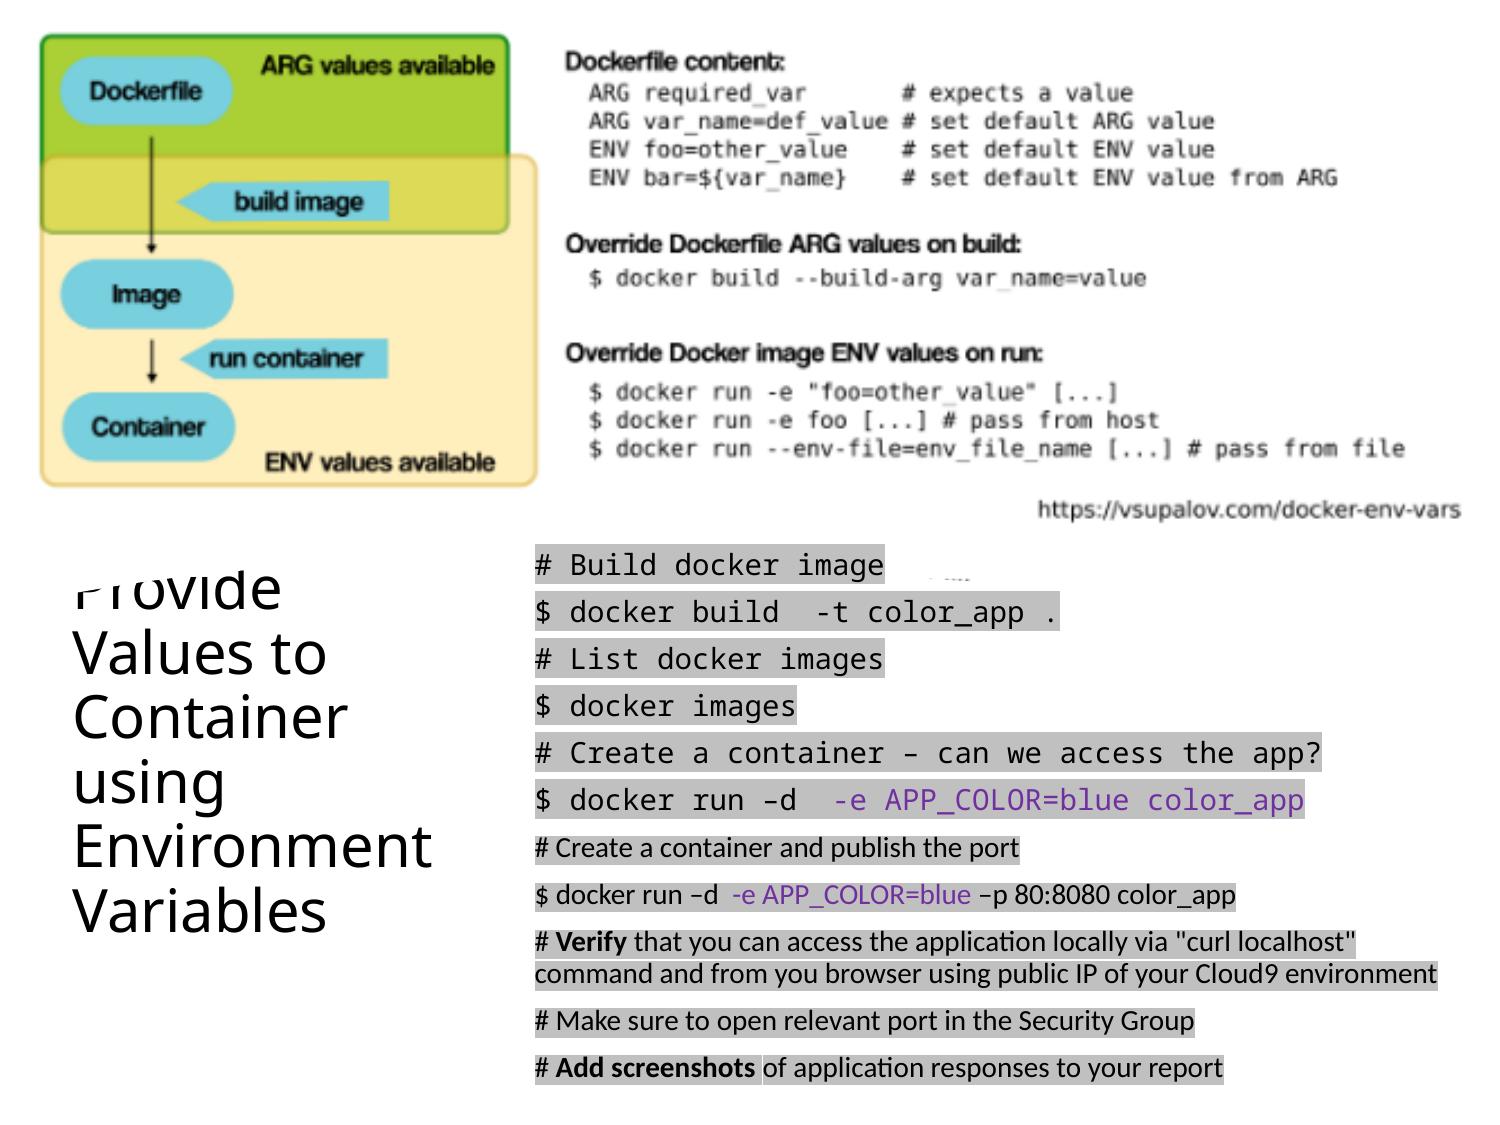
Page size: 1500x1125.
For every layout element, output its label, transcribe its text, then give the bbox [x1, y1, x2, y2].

title Provide Values to Container using Environment Variables [57, 609, 463, 953]
picture [0, 0, 1500, 609]
list # Build docker image $ docker build -t color_app . # List docker images $ docker images # Create a container – can we access the app? $ docker run –d -e APP_COLOR=blue color_app # Create a container and publish the port $ docker run –d -e APP_COLOR=blue –p 80:8080 color_app # Verify that you can access the application locally via "curl localhost" command and from you browser using public IP of your Cloud9 environment # Make sure to open relevant port in the Security Group # Add screenshots of application responses to your report [519, 609, 1489, 1072]
